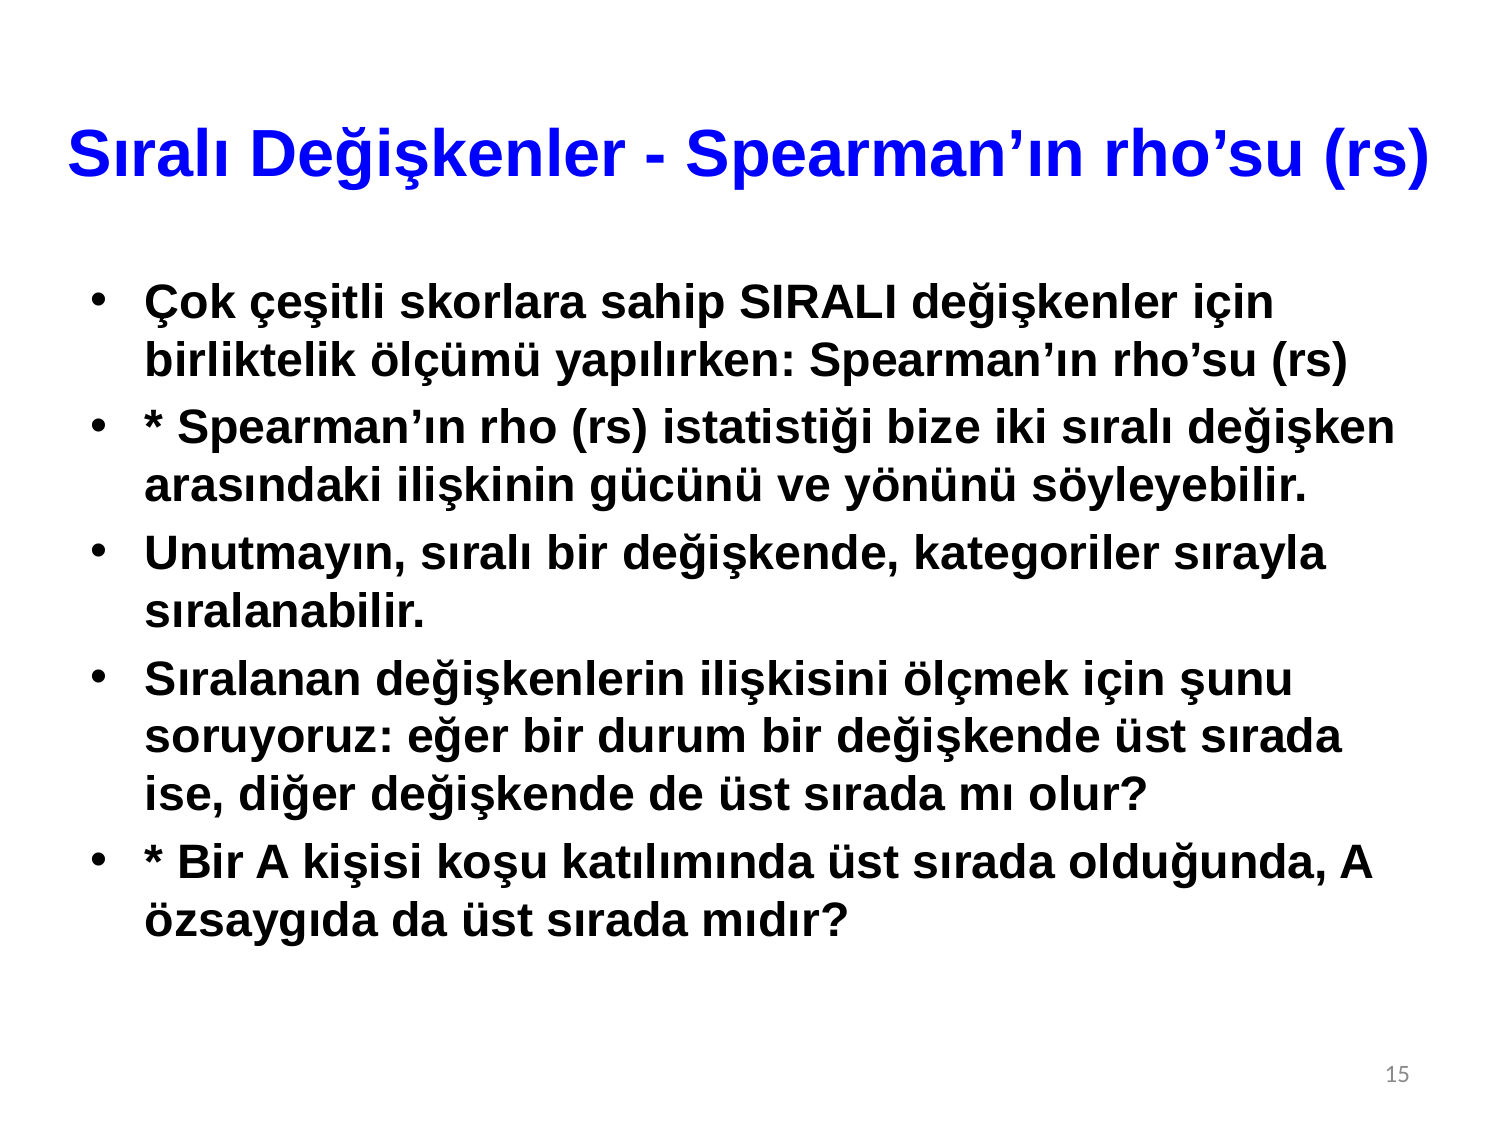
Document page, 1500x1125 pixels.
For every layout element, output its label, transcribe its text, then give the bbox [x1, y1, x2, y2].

list Çok çeşitli skorlara sahip SIRALI değişkenler için birliktelik ölçümü yapılırken: Spearman’ın rho’su (rs) * Spearman’ın rho (rs) istatistiği bize iki sıralı değişken arasındaki ilişkinin gücünü ve yönünü söyleyebilir. Unutmayın, sıralı bir değişkende, kategoriler sırayla sıralanabilir. Sıralanan değişkenlerin ilişkisini ölçmek için şunu soruyoruz: eğer bir durum bir değişkende üst sırada ise, diğer değişkende de üst sırada mı olur? * Bir A kişisi koşu katılımında üst sırada olduğunda, A özsaygıda da üst sırada mıdır? [75, 262, 1425, 1005]
title Sıralı Değişkenler - Spearman’ın rho’su (rs) [8, 56, 1492, 244]
slide_number 15 [1074, 1042, 1425, 1103]
